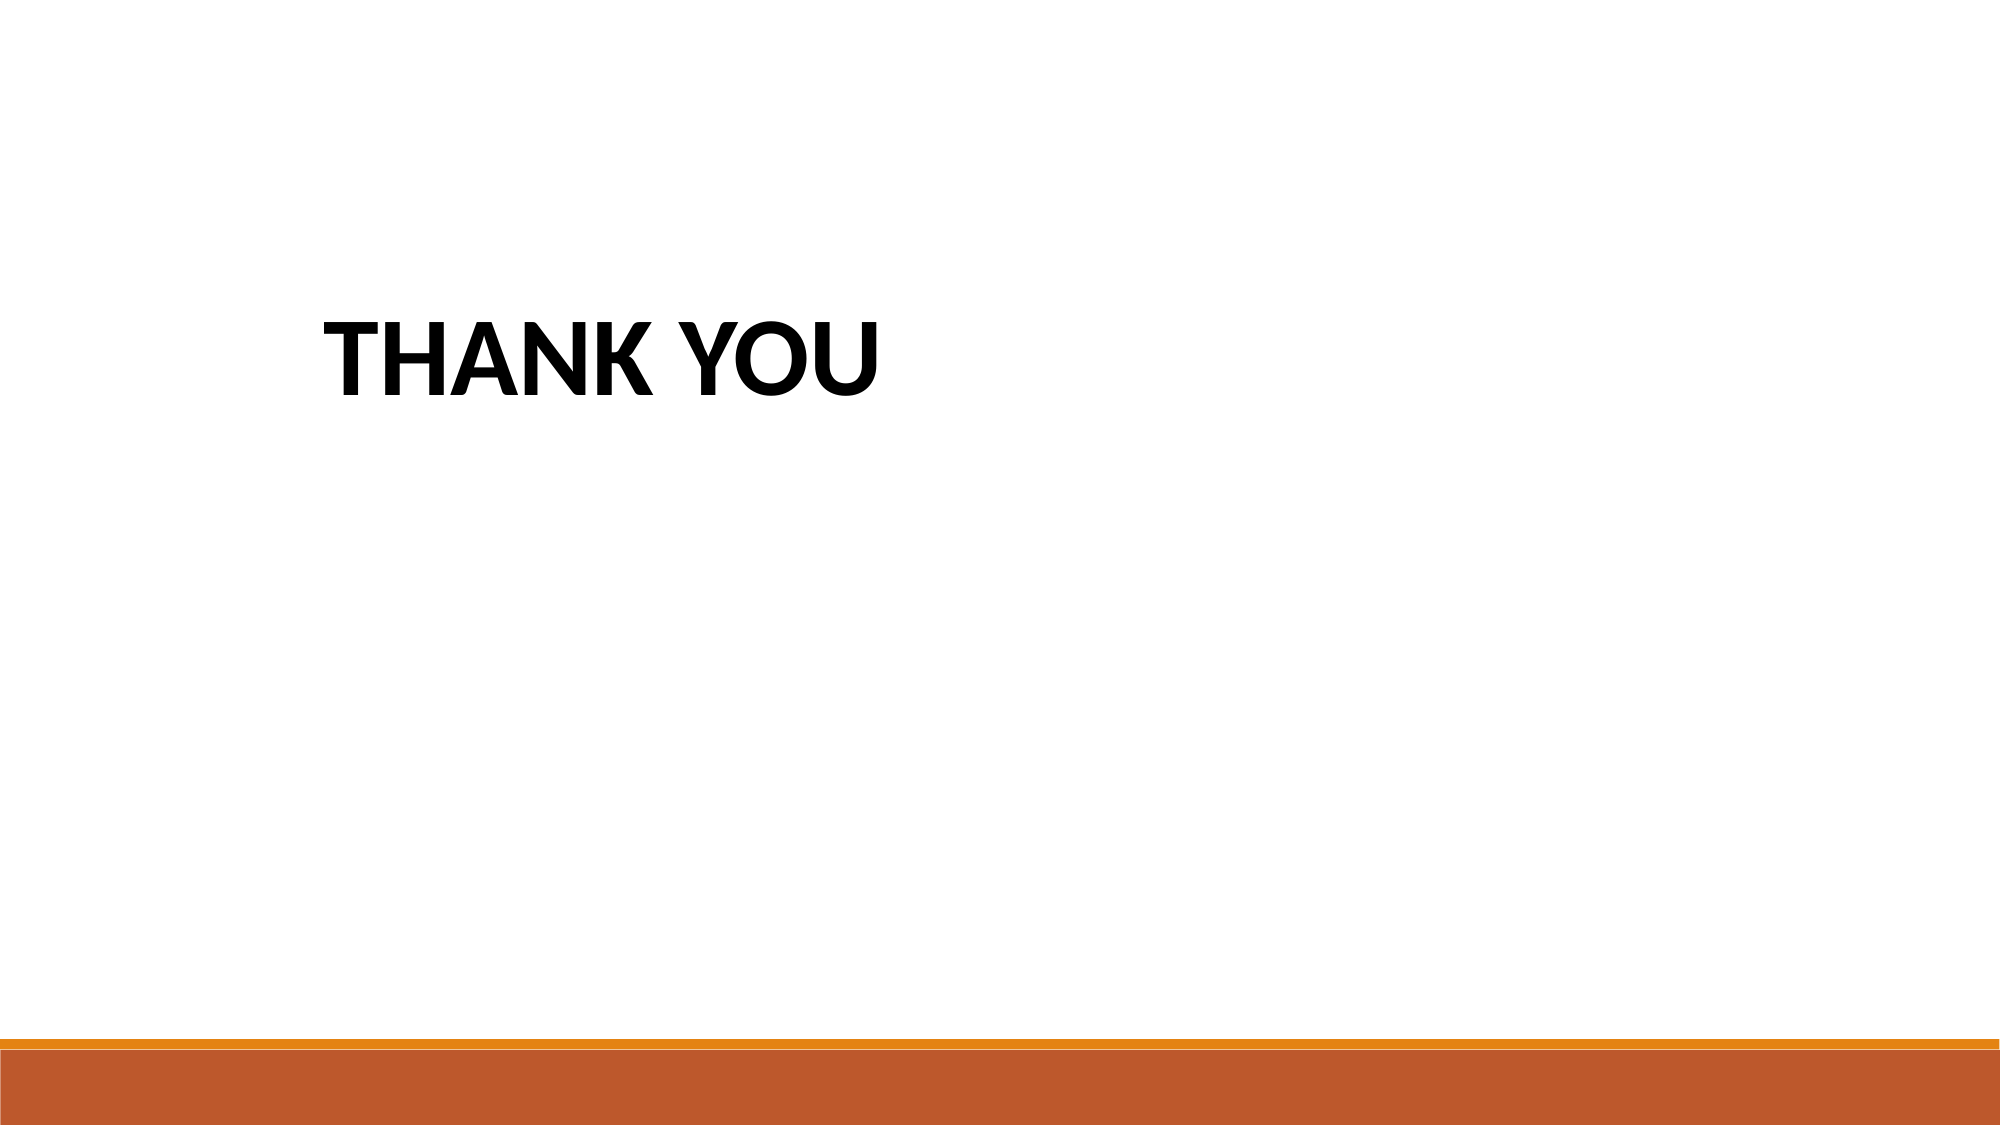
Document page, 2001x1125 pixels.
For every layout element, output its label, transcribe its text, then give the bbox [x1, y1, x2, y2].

text_box THANK YOU [309, 275, 1715, 425]
